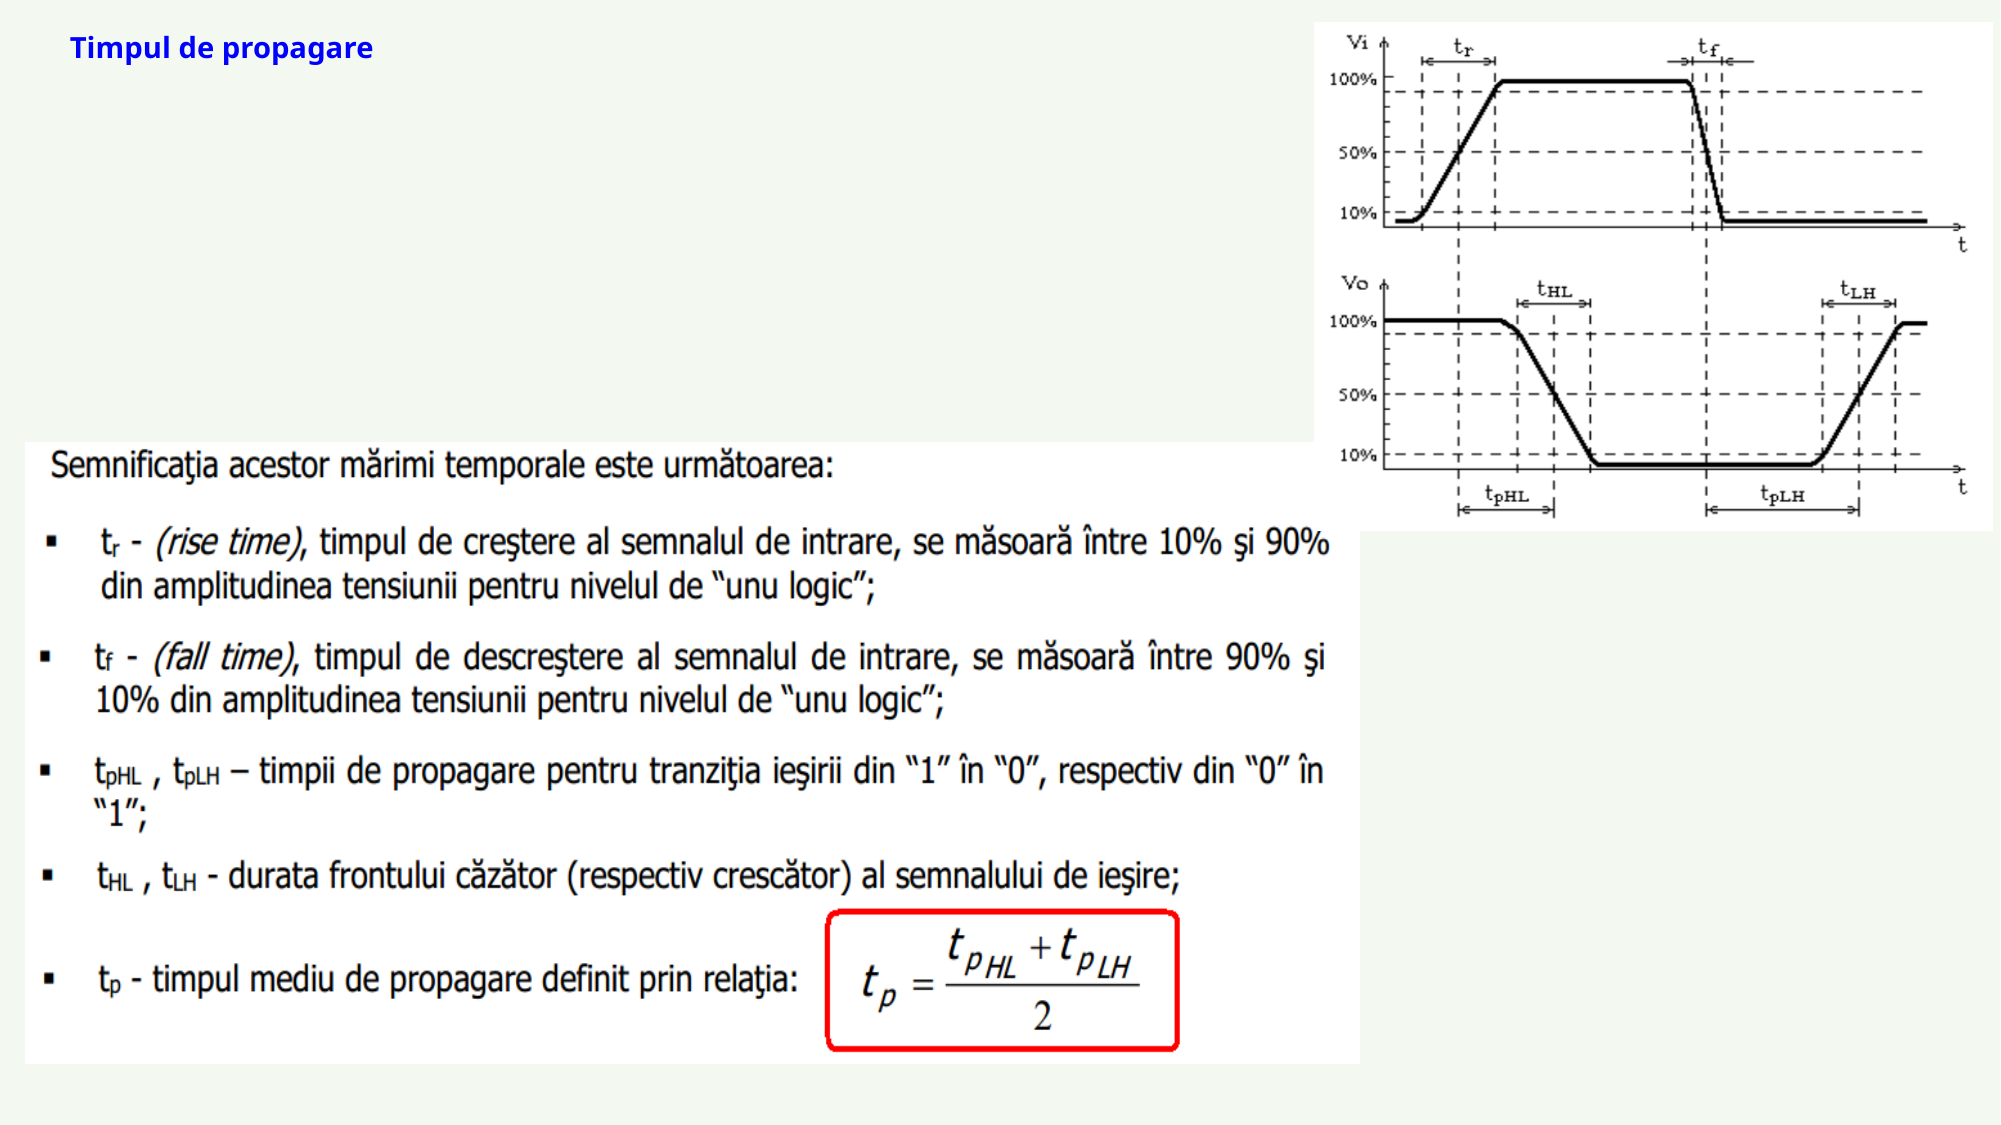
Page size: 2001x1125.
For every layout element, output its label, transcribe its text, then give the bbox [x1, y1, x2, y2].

picture [24, 22, 1993, 1064]
text_box Timpul de propagare [54, 22, 1314, 73]
